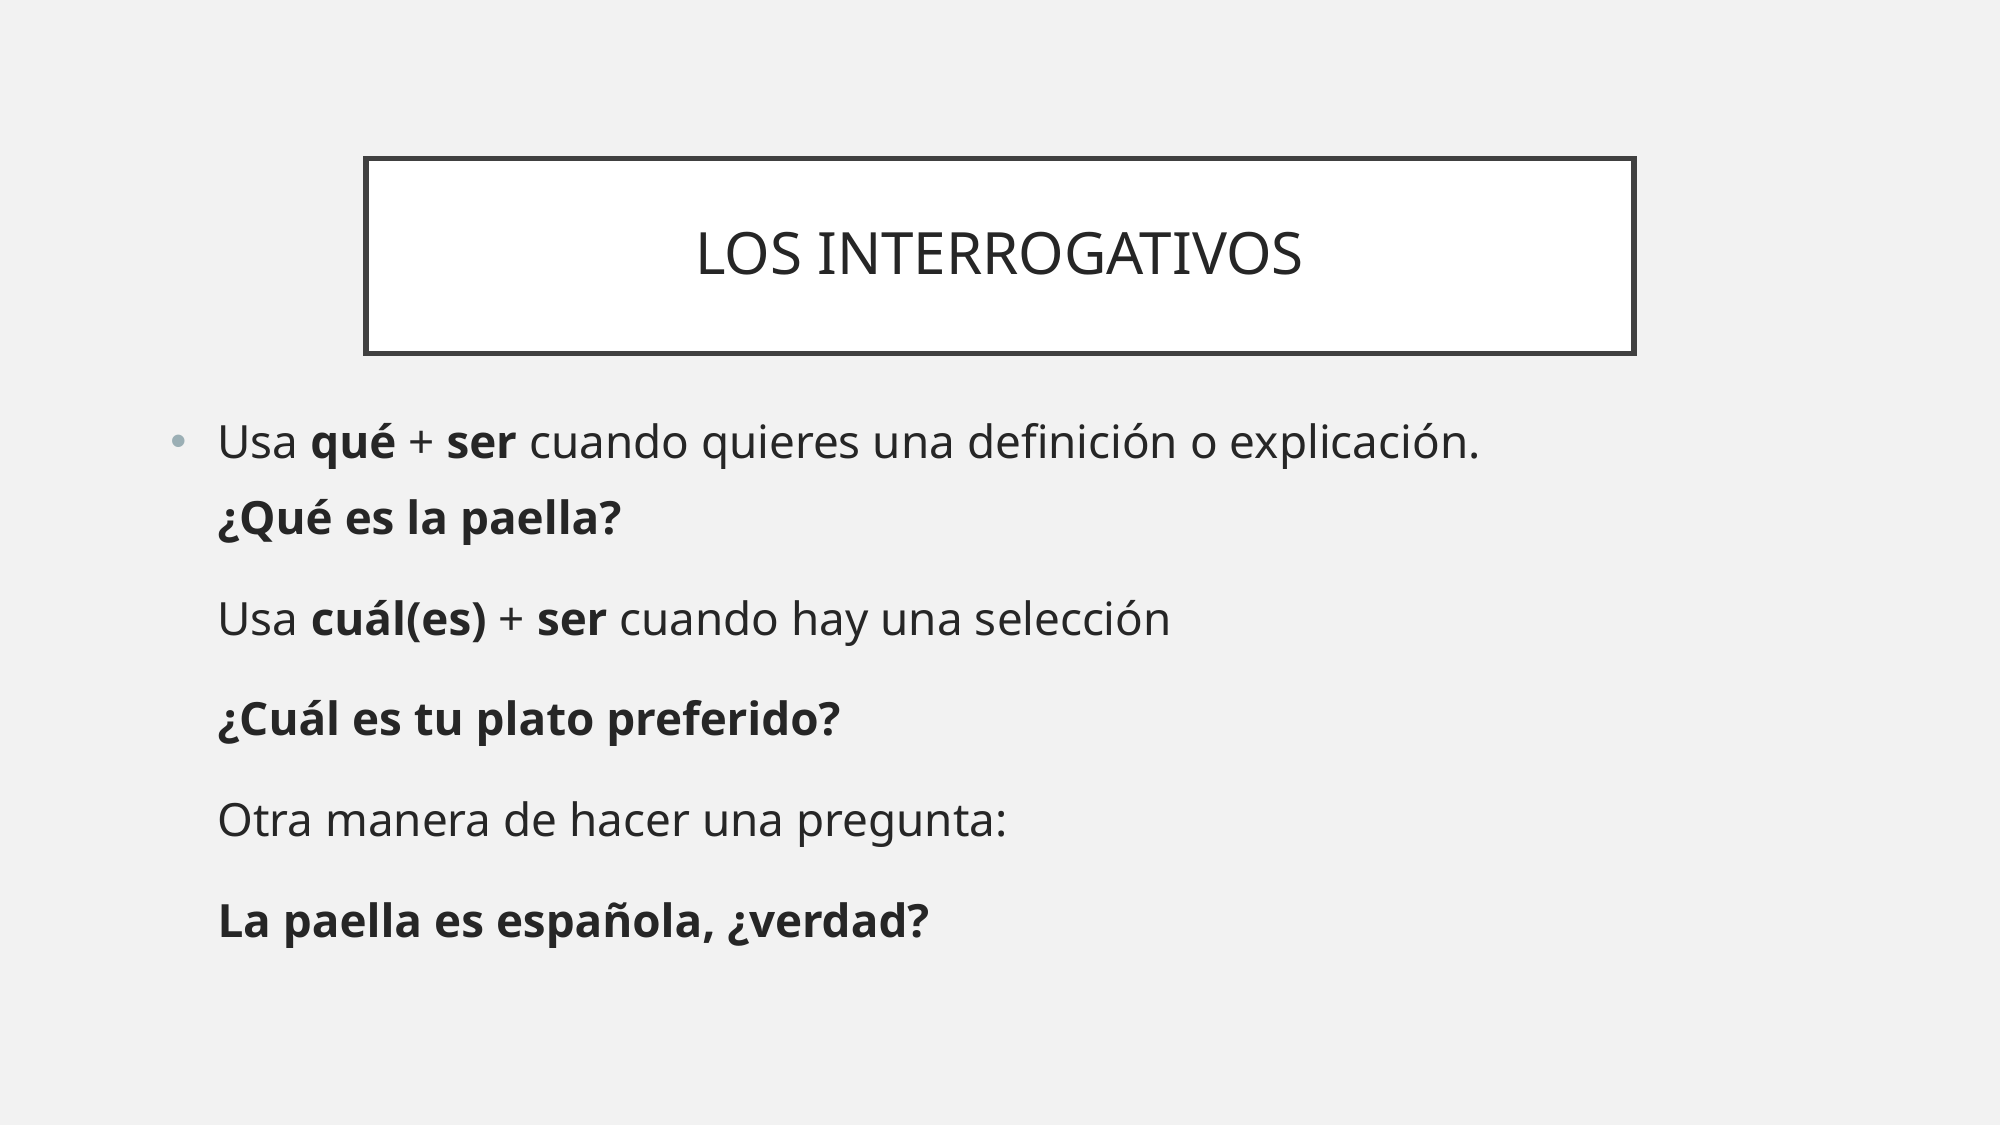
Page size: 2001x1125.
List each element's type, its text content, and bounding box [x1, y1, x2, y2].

title LOS INTERROGATIVOS [363, 156, 1637, 356]
list Usa qué + ser cuando quieres una definición o explicación. ¿Qué es la paella? Usa cuál(es) + ser cuando hay una selección ¿Cuál es tu plato preferido? Otra manera de hacer una pregunta: La paella es española, ¿verdad? [155, 405, 1870, 1027]
